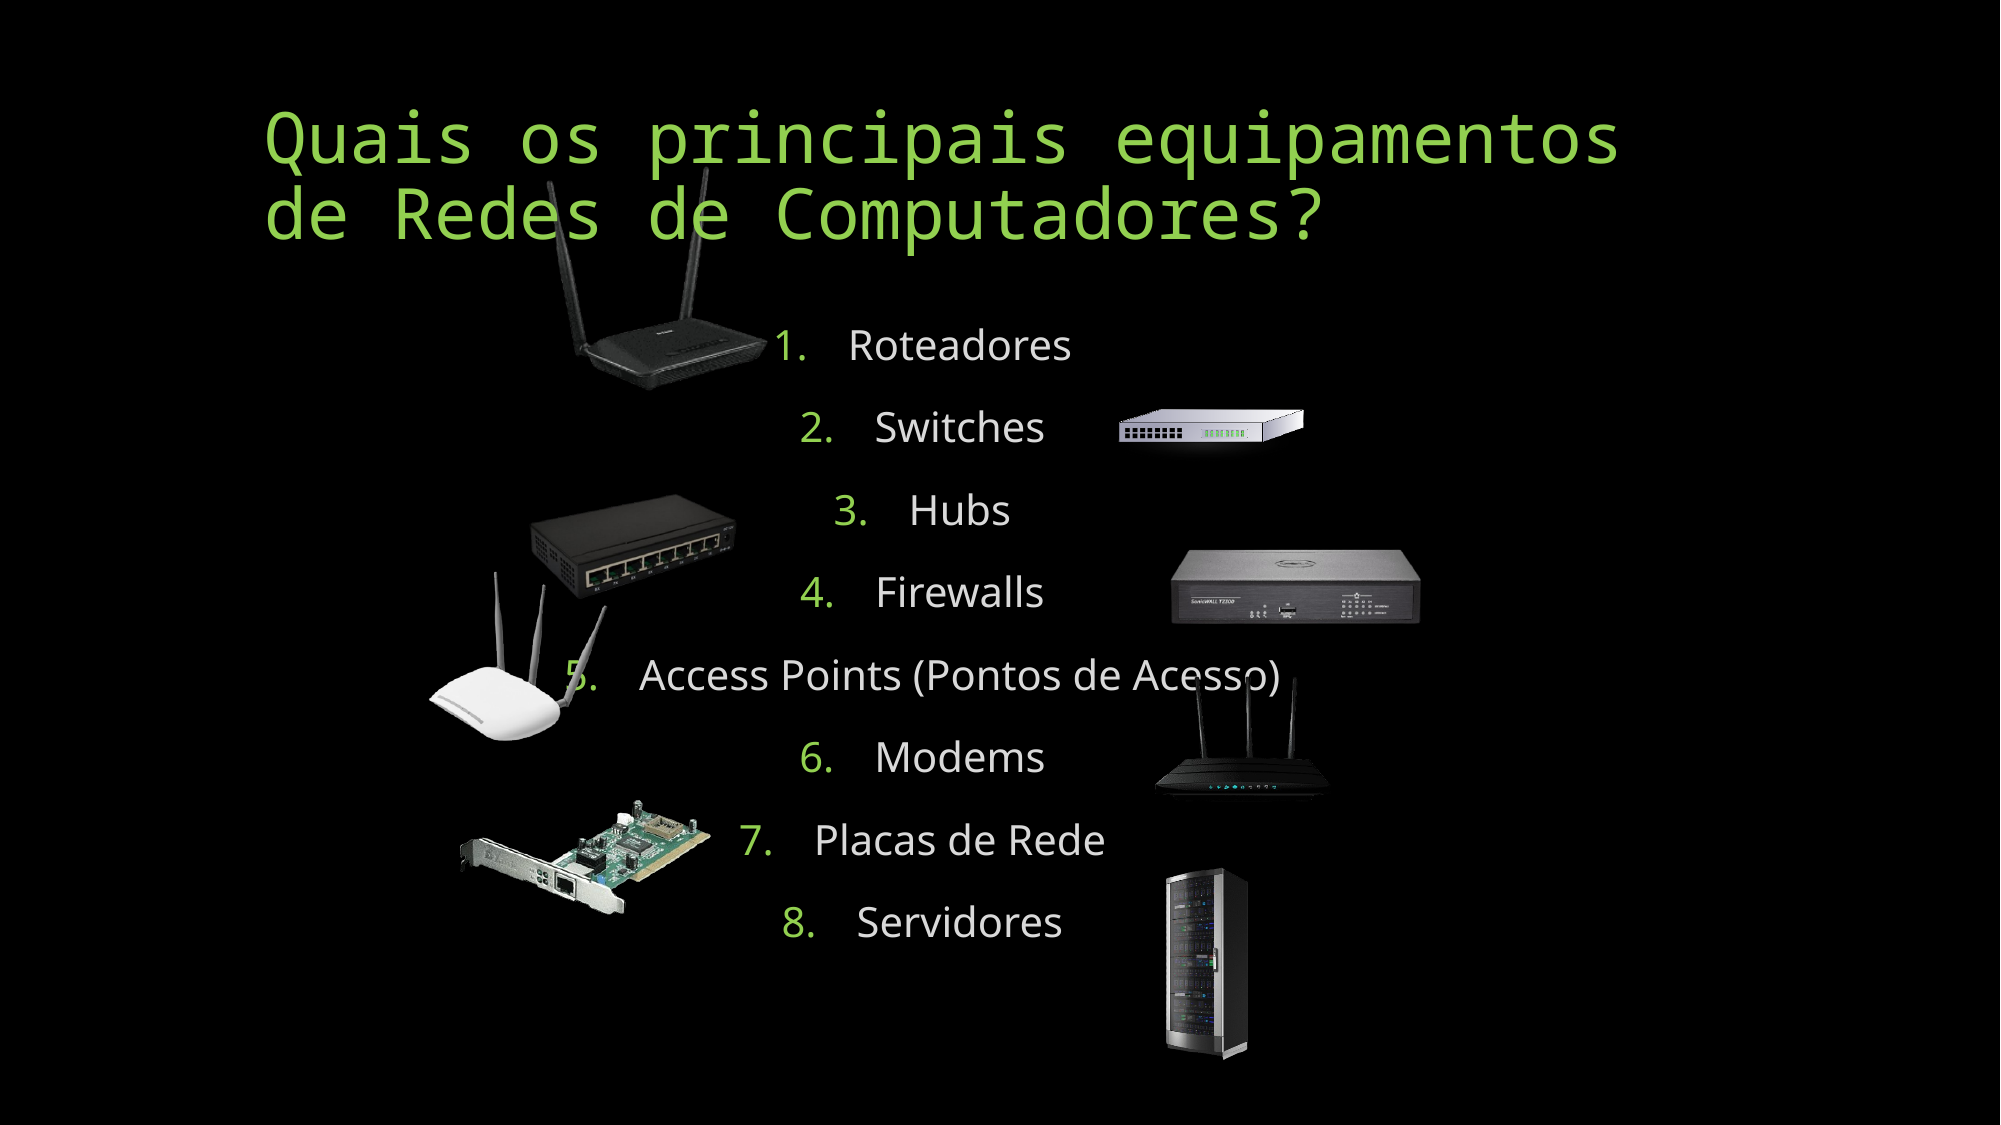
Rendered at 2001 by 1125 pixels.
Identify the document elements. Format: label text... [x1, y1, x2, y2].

list Roteadores Switches Hubs Firewalls Access Points (Pontos de Acesso) Modems Placas de Rede Servidores [544, 316, 1301, 1017]
picture [1138, 511, 1453, 835]
picture [1091, 383, 1316, 496]
picture [418, 474, 768, 750]
picture [1110, 853, 1301, 1093]
title Quais os principais equipamentos de Redes de Computadores? [249, 75, 1750, 263]
picture [468, 136, 845, 421]
picture [430, 774, 729, 943]
